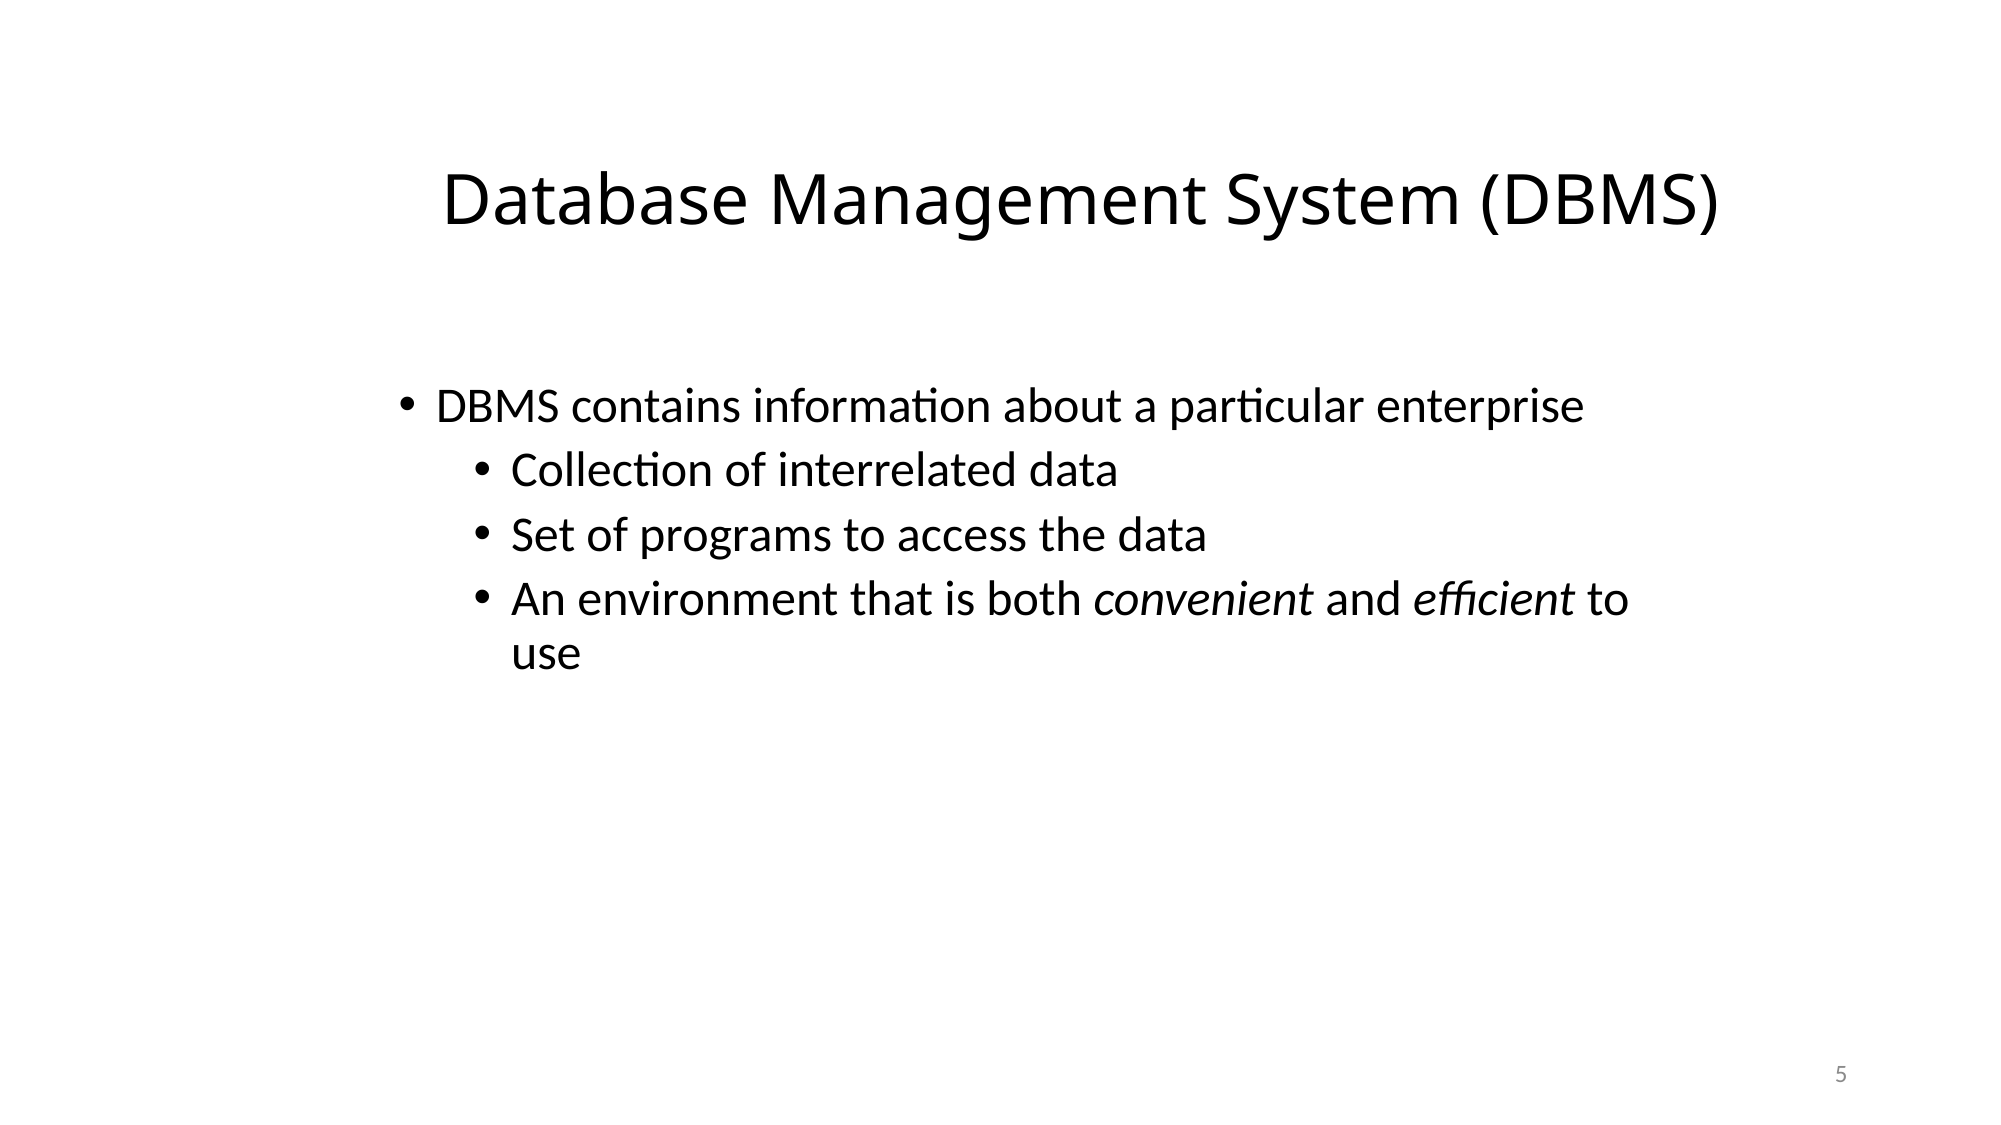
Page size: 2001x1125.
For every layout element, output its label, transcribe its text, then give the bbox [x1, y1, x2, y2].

title Database Management System (DBMS) [425, 152, 1751, 253]
slide_number 5 [1412, 1042, 1863, 1103]
list DBMS contains information about a particular enterprise Collection of interrelated data Set of programs to access the data An environment that is both convenient and efficient to use [383, 371, 1645, 1048]
